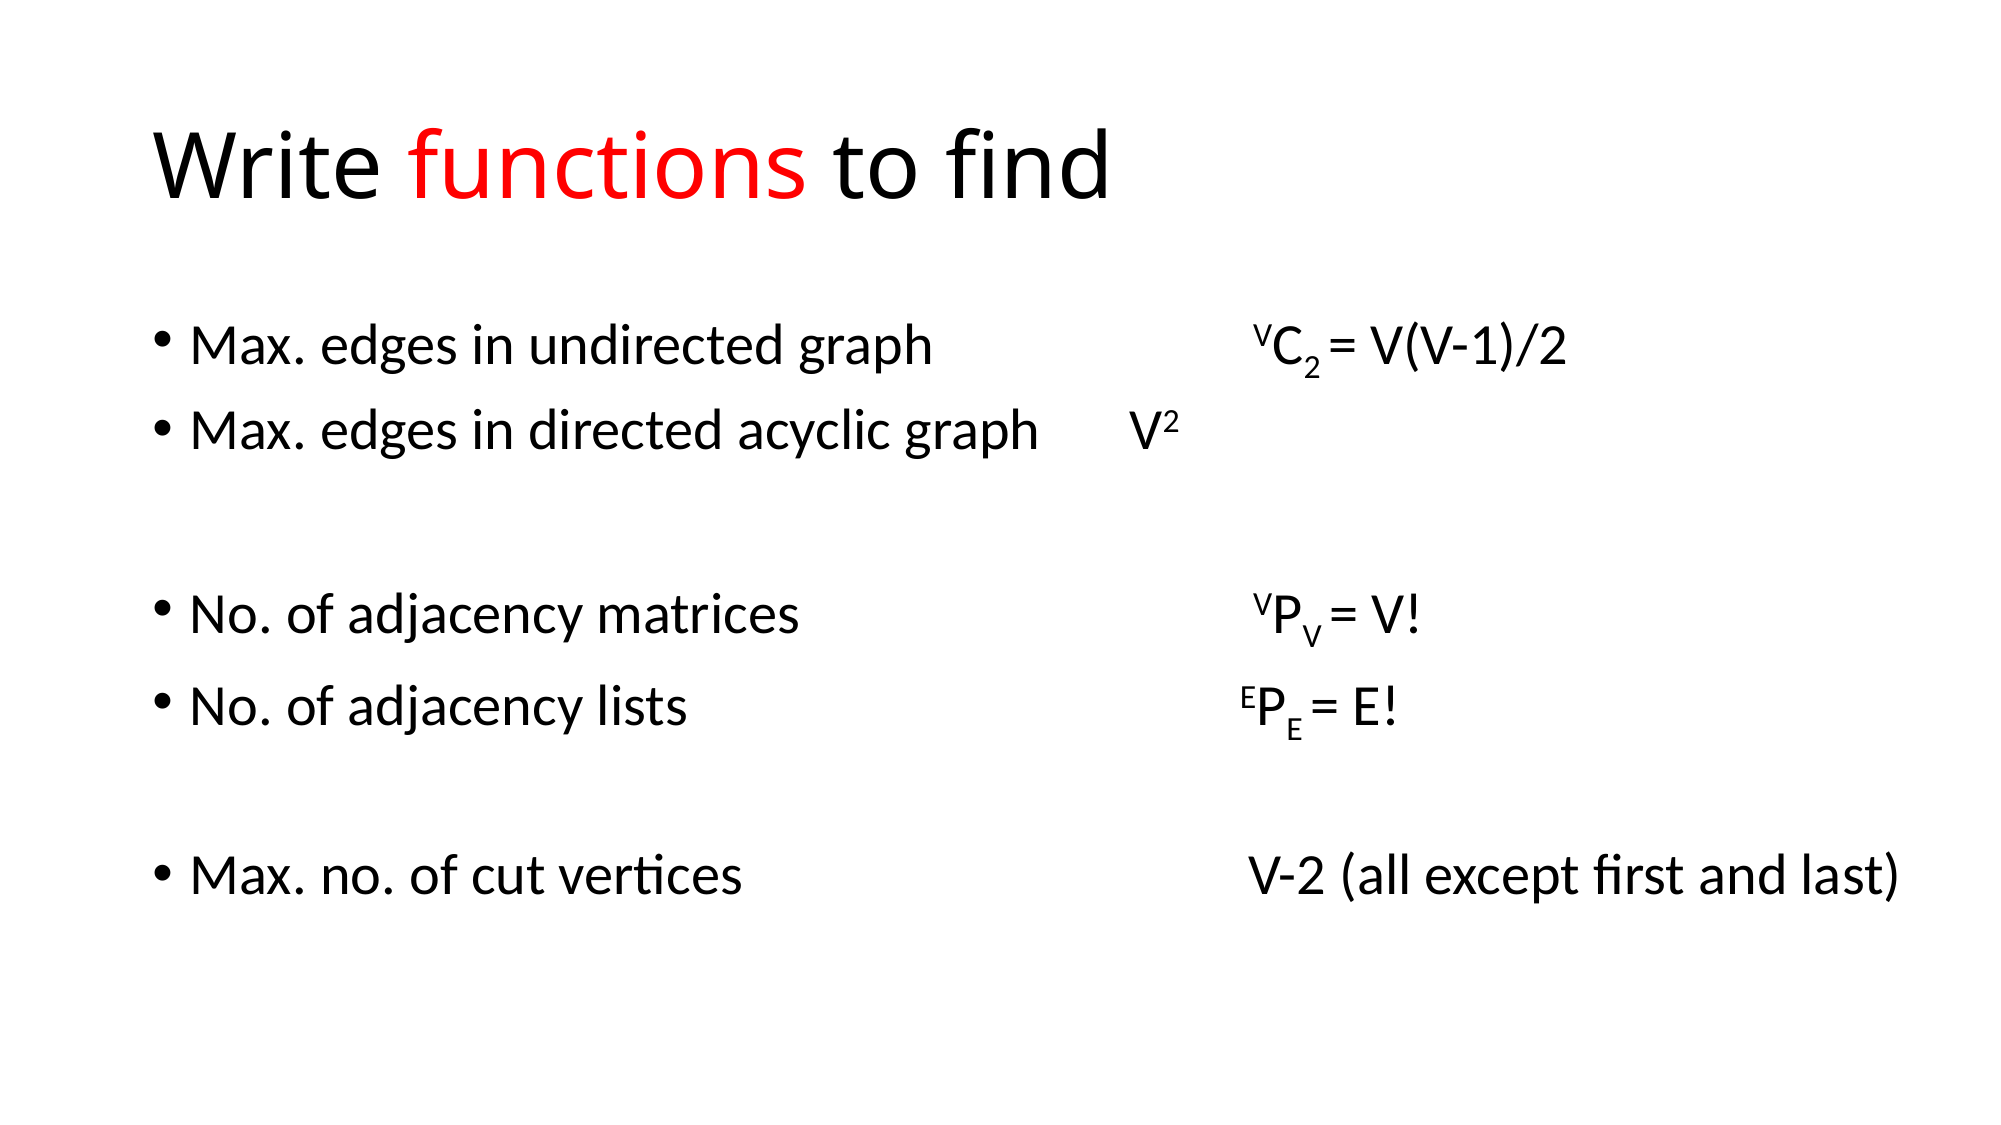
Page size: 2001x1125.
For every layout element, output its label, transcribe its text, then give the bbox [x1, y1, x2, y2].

list Max. edges in undirected graph VC2 = V(V-1)/2 Max. edges in directed acyclic graph V2 No. of adjacency matrices VPV = V! No. of adjacency lists EPE = E! Max. no. of cut vertices V-2 (all except first and last) [137, 299, 1957, 1014]
title Write functions to find [137, 59, 1863, 278]
